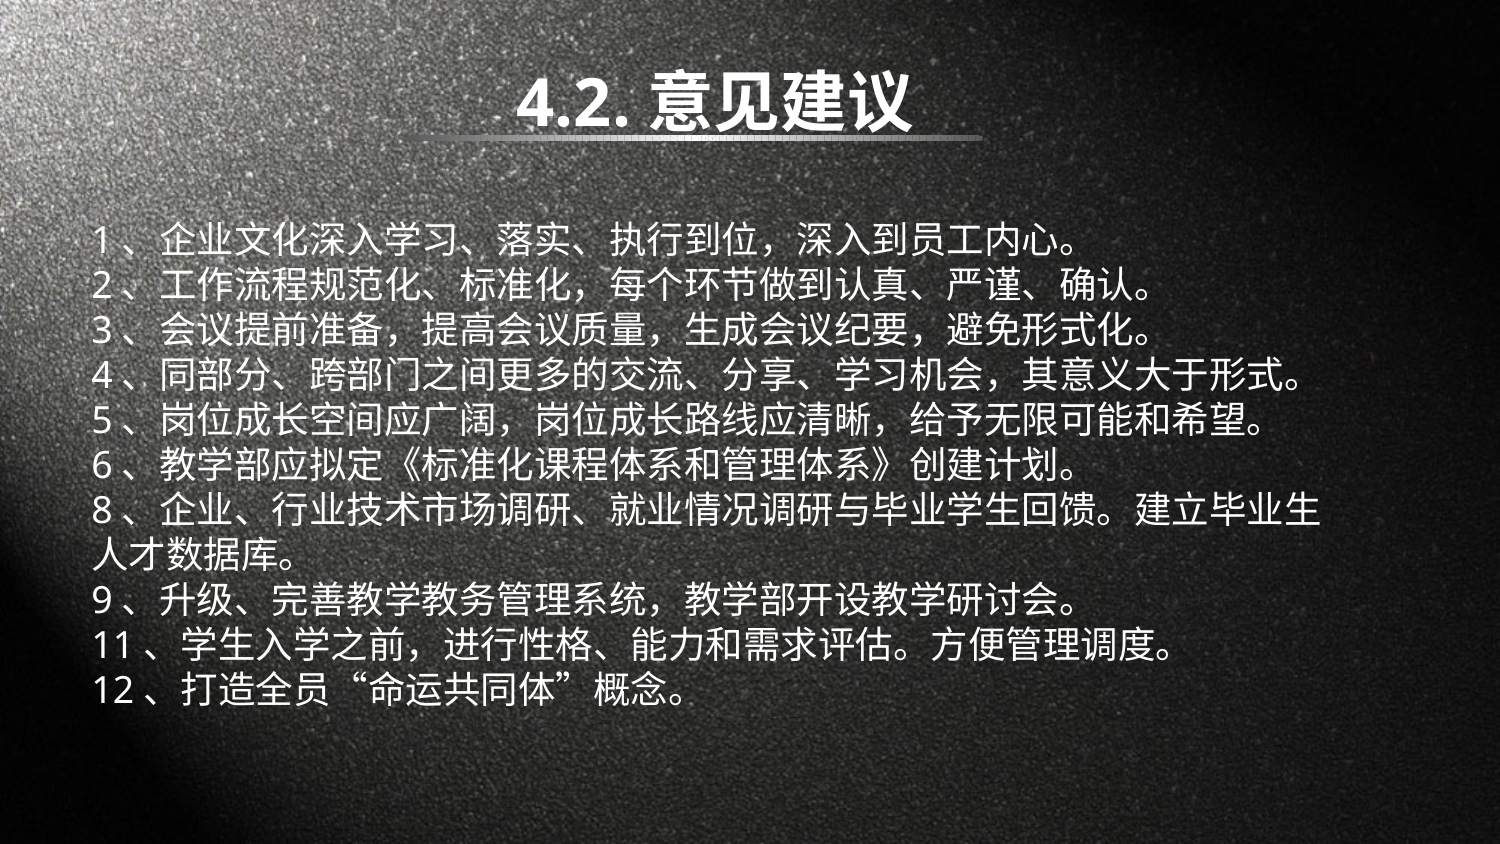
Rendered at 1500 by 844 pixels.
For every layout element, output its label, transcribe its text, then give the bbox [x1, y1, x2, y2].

picture [0, 0, 1500, 844]
text_box 4.2.意见建议 [501, 12, 1042, 147]
text_box 1、企业文化深入学习、落实、执行到位，深入到员工内心。 2、工作流程规范化、标准化，每个环节做到认真、严谨、确认。 3、会议提前准备，提高会议质量，生成会议纪要，避免形式化。 4、同部分、跨部门之间更多的交流、分享、学习机会，其意义大于形式。 5、岗位成长空间应广阔，岗位成长路线应清晰，给予无限可能和希望。 6、教学部应拟定《标准化课程体系和管理体系》创建计划。 8、企业、行业技术市场调研、就业情况调研与毕业学生回馈。建立毕业生人才数据库。 9、升级、完善教学教务管理系统，教学部开设教学研讨会。 11、学生入学之前，进行性格、能力和需求评估。方便管理调度。 12、打造全员“命运共同体”概念。 [76, 209, 1353, 719]
text_box [405, 134, 985, 143]
